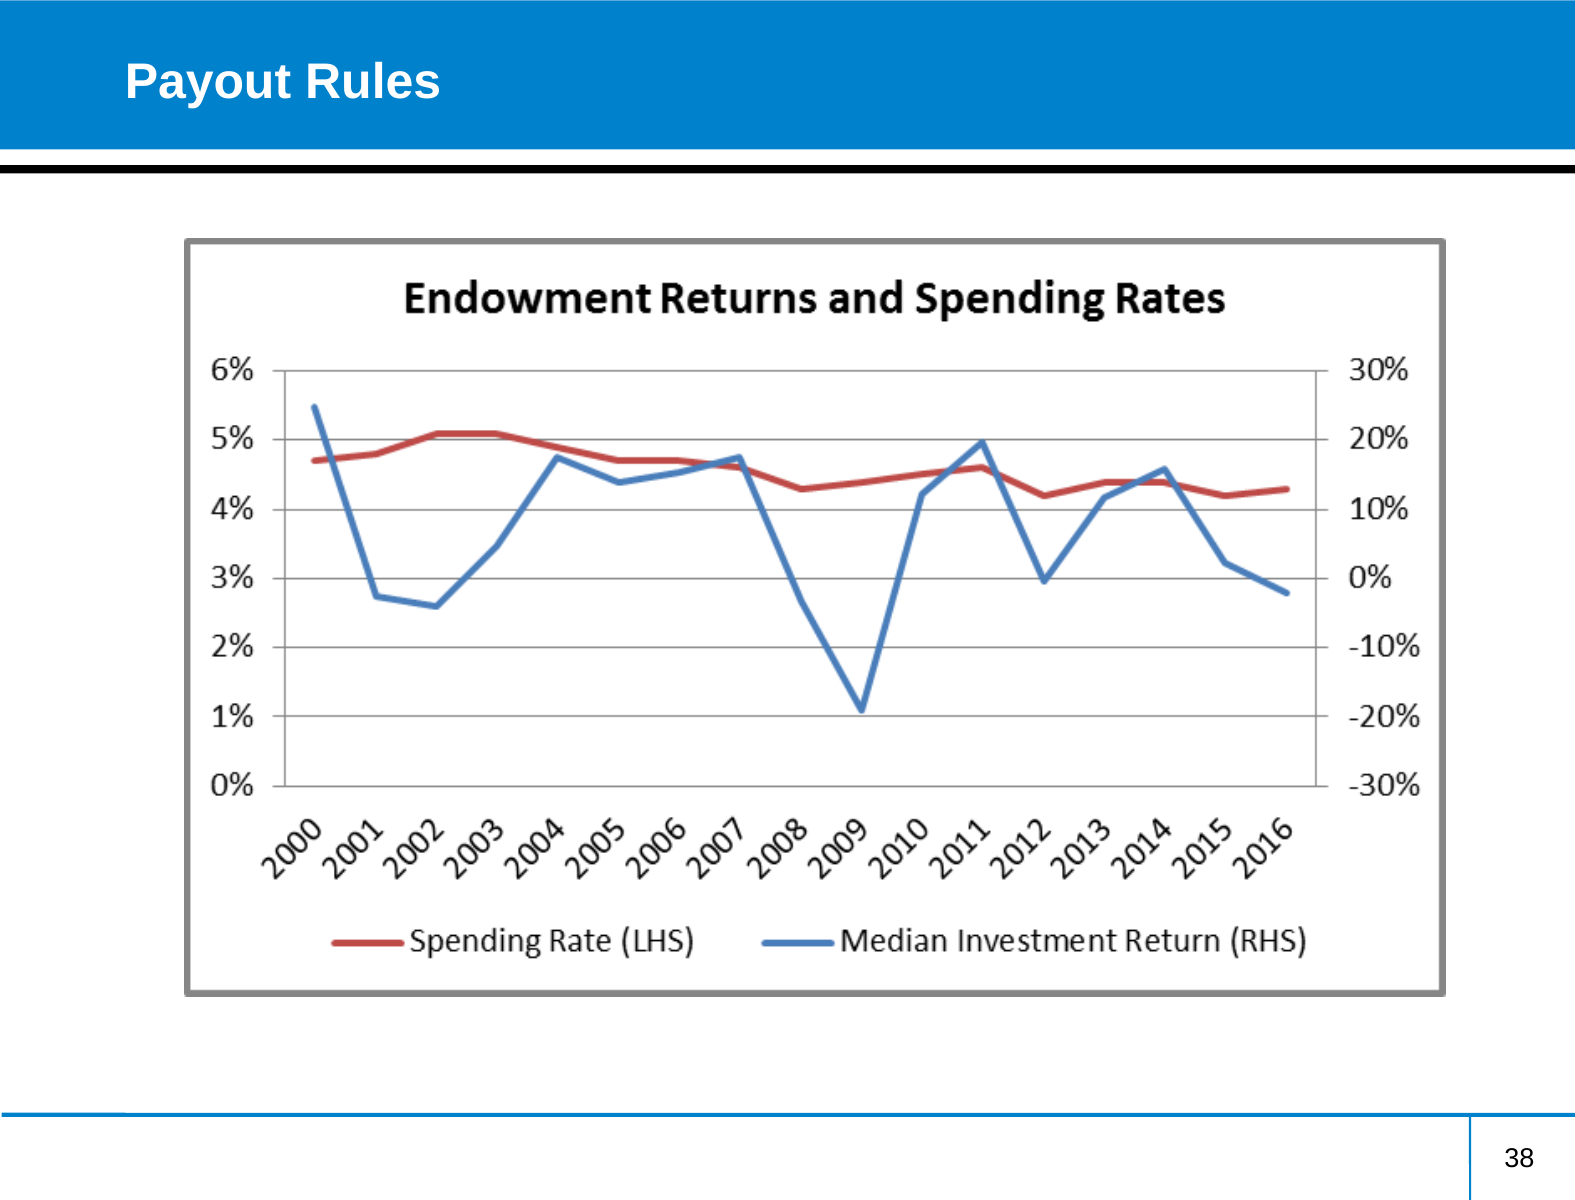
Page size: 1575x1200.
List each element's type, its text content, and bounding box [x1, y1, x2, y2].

picture [183, 238, 1447, 998]
title Payout Rules [108, 0, 1527, 179]
slide_number 38 [1182, 1132, 1551, 1200]
